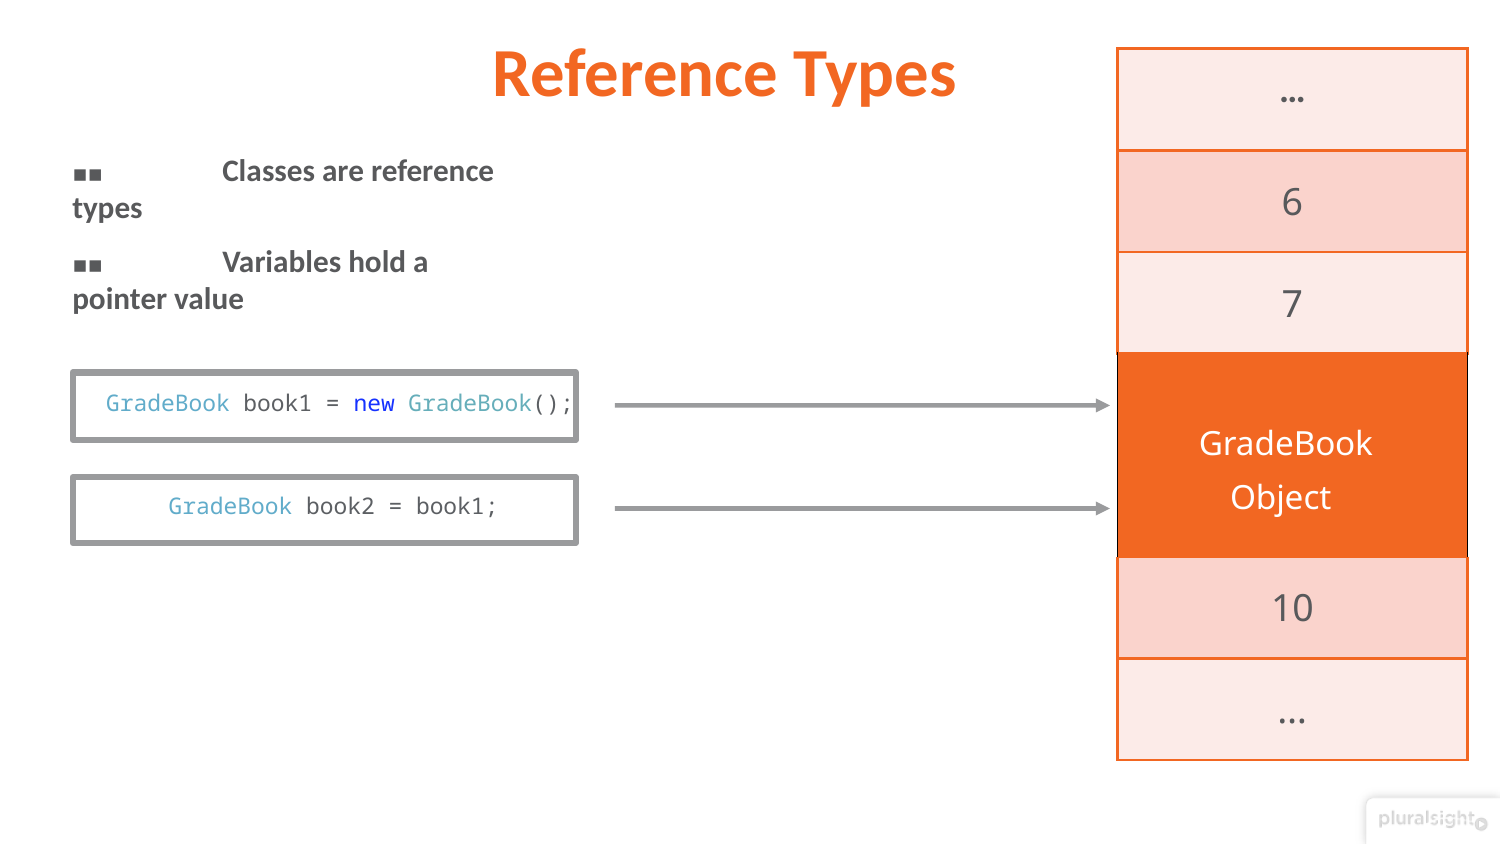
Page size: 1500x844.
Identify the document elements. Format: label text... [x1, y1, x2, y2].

table_cell 10 [1119, 558, 1466, 657]
text_box [614, 501, 1110, 516]
text_box [614, 398, 1110, 413]
title Reference Types [490, 26, 995, 112]
text_box ▪▪ Classes are reference types ▪▪ Variables hold a pointer value [70, 132, 510, 243]
text_box GradeBook book1 = new GradeBook(); [72, 372, 576, 440]
table_cell 6 [1119, 152, 1466, 251]
table_header … [1119, 50, 1466, 149]
text_box GradeBook book2 = book1; [72, 477, 576, 543]
picture [1, 1, 1500, 844]
table_cell GradeBook Object [1118, 355, 1467, 557]
table_cell 7 [1119, 253, 1466, 352]
table_cell … [1119, 660, 1466, 759]
